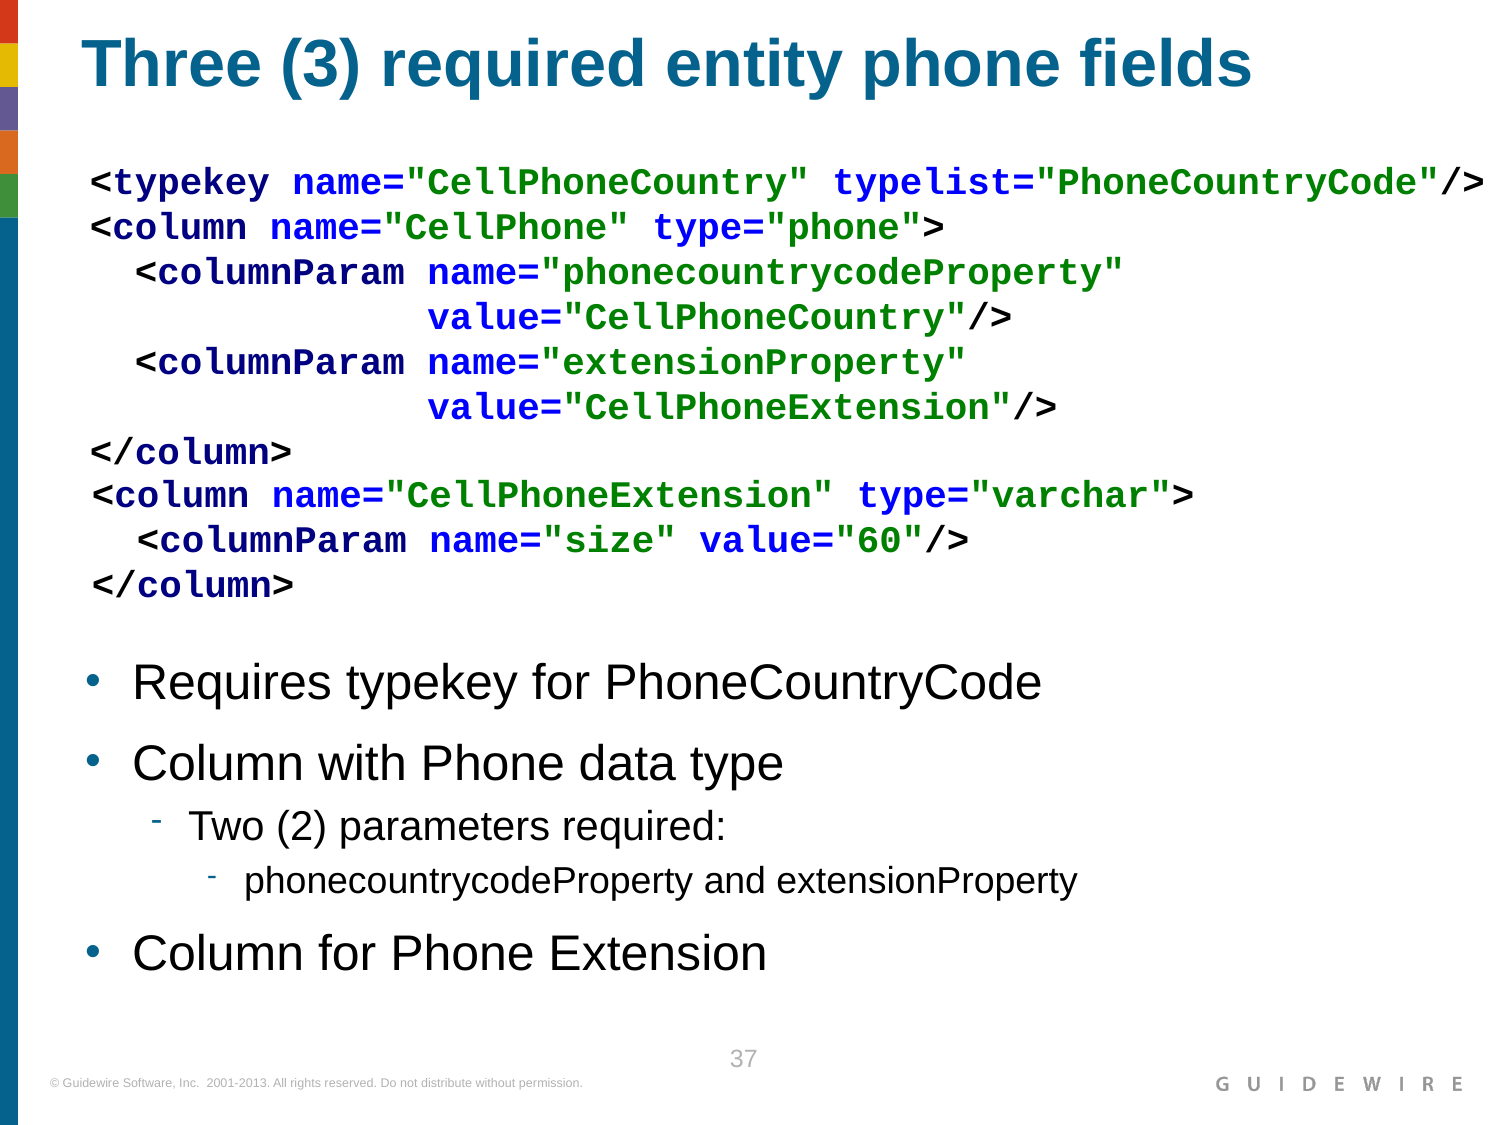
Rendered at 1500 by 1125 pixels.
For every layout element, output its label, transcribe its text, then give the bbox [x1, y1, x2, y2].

text_box <column name="CellPhoneExtension" type="varchar"> <columnParam name="size" value="60"/> </column> [77, 462, 1500, 613]
text_box Requires typekey for PhoneCountryCode Column with Phone data type Two (2) parameters required: phonecountrycodeProperty and extensionProperty Column for Phone Extension [85, 649, 1450, 1050]
picture [1215, 1073, 1480, 1096]
text_box <typekey name="CellPhoneCountry" typelist="PhoneCountryCode"/> <column name="CellPhone" type="phone"> <columnParam name="phonecountrycodeProperty" value="CellPhoneCountry"/> <columnParam name="extensionProperty" value="CellPhoneExtension"/> </column> [74, 149, 1500, 480]
text_box Three (3) required entity phone fields [81, 19, 1446, 142]
